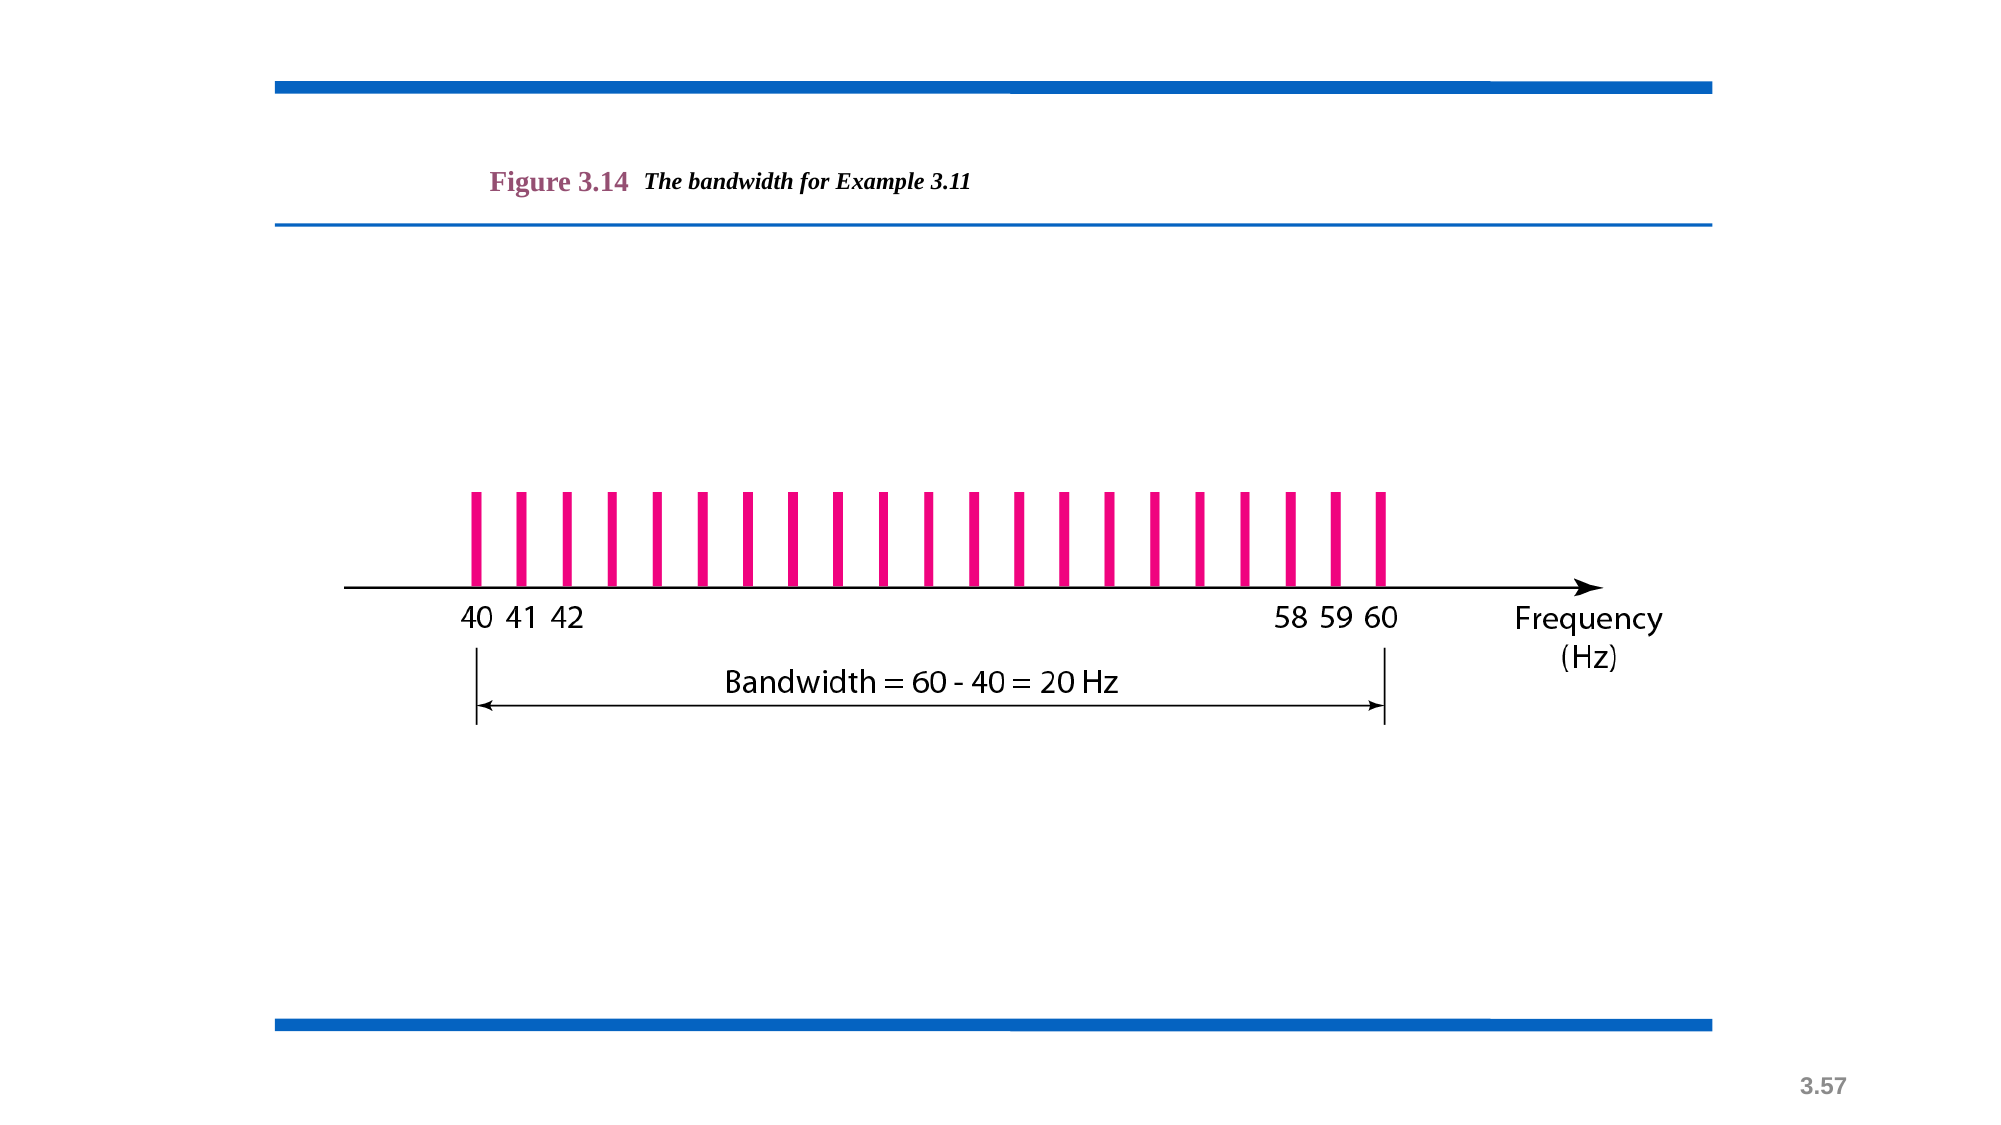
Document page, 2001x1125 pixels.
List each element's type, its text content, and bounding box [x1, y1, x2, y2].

slide_number 3.57 [1412, 1042, 1863, 1103]
picture [344, 492, 1663, 725]
text_box Figure 3.14 The bandwidth for Example 3.11 [474, 125, 988, 205]
